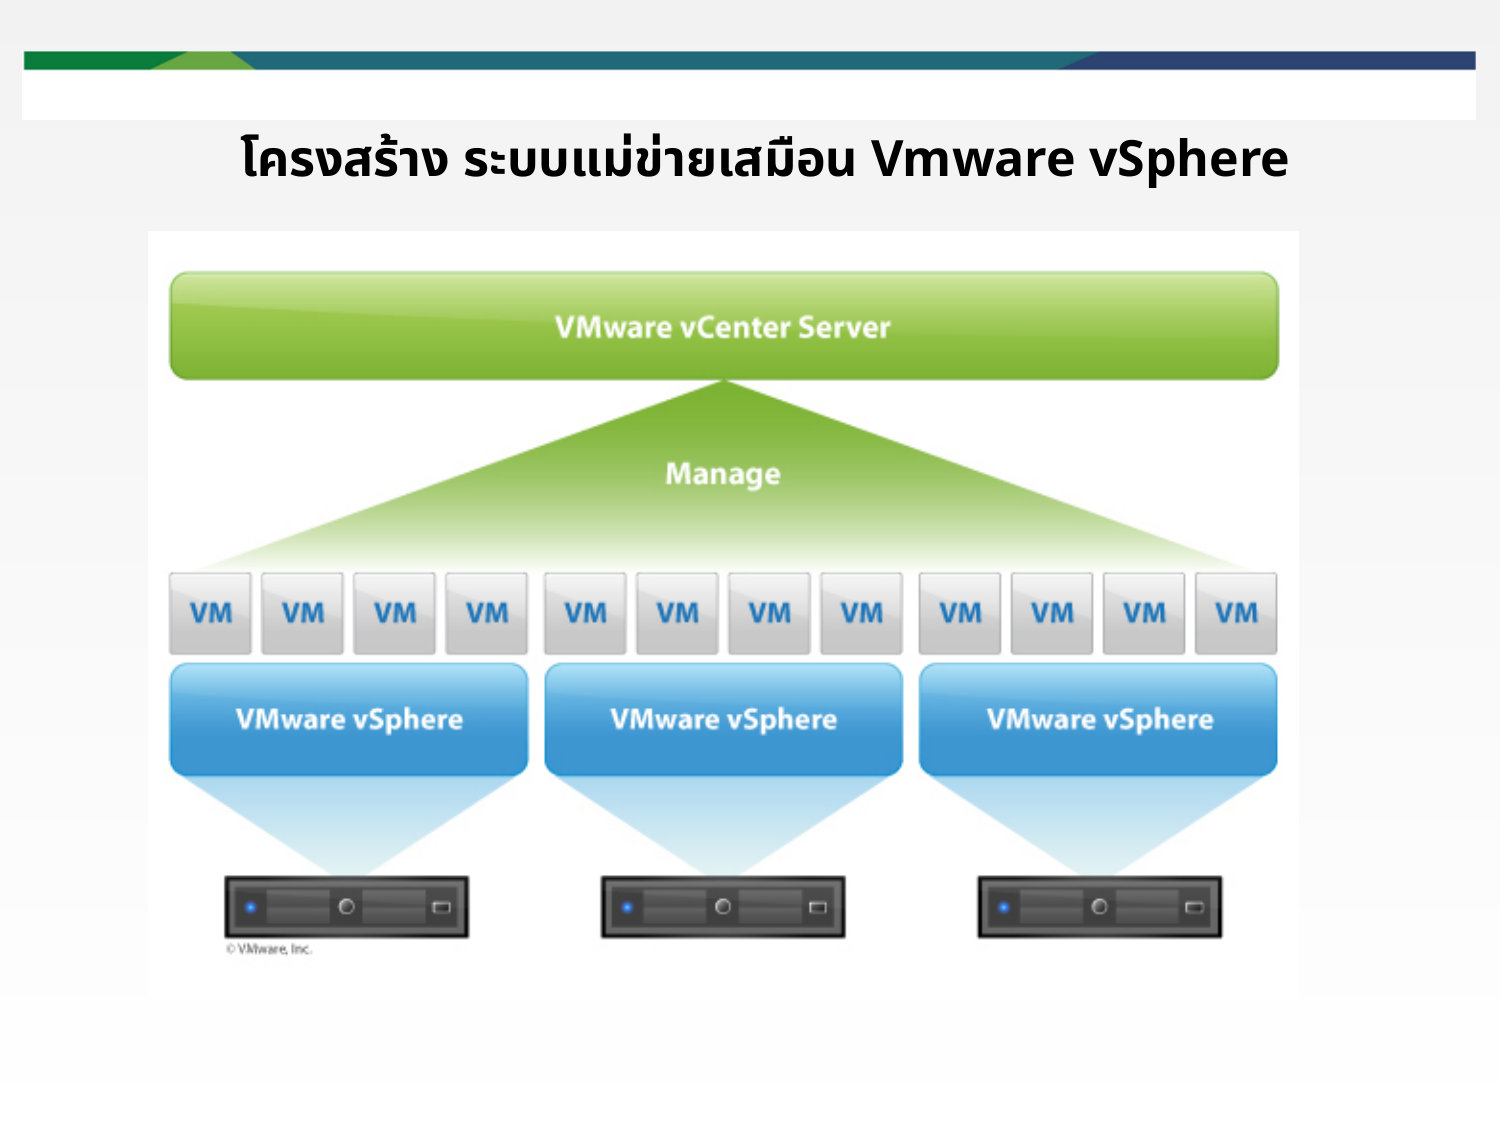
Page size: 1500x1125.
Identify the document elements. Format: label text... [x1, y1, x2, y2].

title โครงสร้าง ระบบแม่ข่ายเสมือน Vmware vSphere [68, 109, 1462, 194]
picture [22, 51, 1476, 120]
picture [148, 231, 1299, 999]
